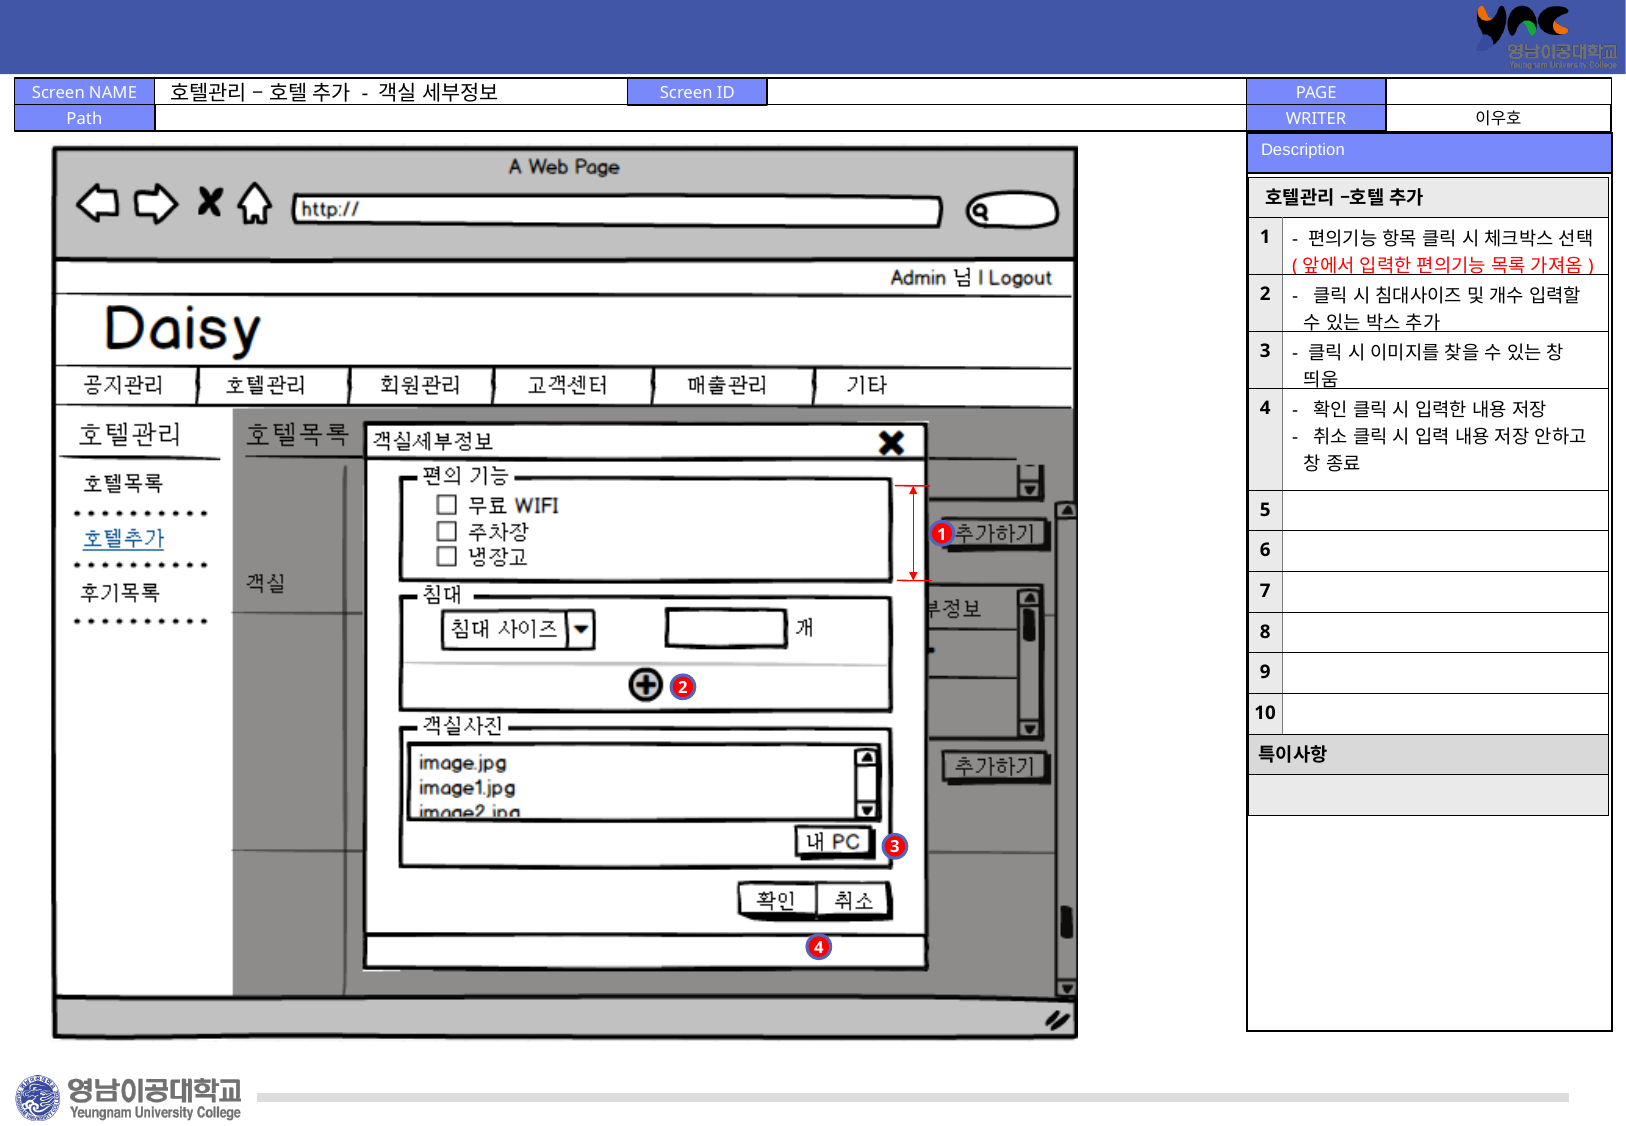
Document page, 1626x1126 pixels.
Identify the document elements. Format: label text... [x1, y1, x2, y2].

table_cell - 클릭 시 침대사이즈 및 개수 입력할 수 있는 박스 추가 [1283, 275, 1608, 331]
table_cell 9 [1249, 653, 1282, 693]
table_cell 10 [1249, 694, 1282, 734]
table_cell 2 [1249, 275, 1282, 331]
table_cell [1283, 491, 1608, 530]
table_cell [1249, 775, 1608, 815]
table_cell 4 [1249, 389, 1282, 490]
table_cell [1283, 653, 1608, 693]
table_cell - 확인 클릭 시 입력한 내용 저장 - 취소 클릭 시 입력 내용 저장 안하고 창 종료 [1283, 389, 1608, 490]
table_cell 7 [1249, 572, 1282, 612]
picture [15, 1075, 241, 1121]
table_cell 6 [1249, 531, 1282, 571]
picture [50, 142, 1078, 1043]
table_cell - 클릭 시 이미지를 찾을 수 있는 창 띄움 [1283, 332, 1608, 388]
table_cell [1283, 613, 1608, 652]
table_cell - 편의기능 항목 클릭 시 체크박스 선택 (앞에서 입력한 편의기능 목록 가져옴) [1283, 218, 1608, 274]
table_header 호텔관리 –호텔 추가 [1249, 178, 1608, 217]
table_cell [1283, 572, 1608, 612]
table_cell [1283, 531, 1608, 571]
table_cell 1 [1249, 218, 1282, 274]
table_cell [1283, 694, 1608, 734]
table_cell 특이사항 [1249, 735, 1608, 774]
table_cell 3 [1249, 332, 1282, 388]
text_box 이우호 [1385, 104, 1612, 132]
picture [1476, 5, 1617, 69]
table_cell 8 [1249, 613, 1282, 652]
text_box 호텔관리 – 호텔 추가 - 객실 세부정보 [155, 72, 514, 113]
table_cell 5 [1249, 491, 1282, 530]
